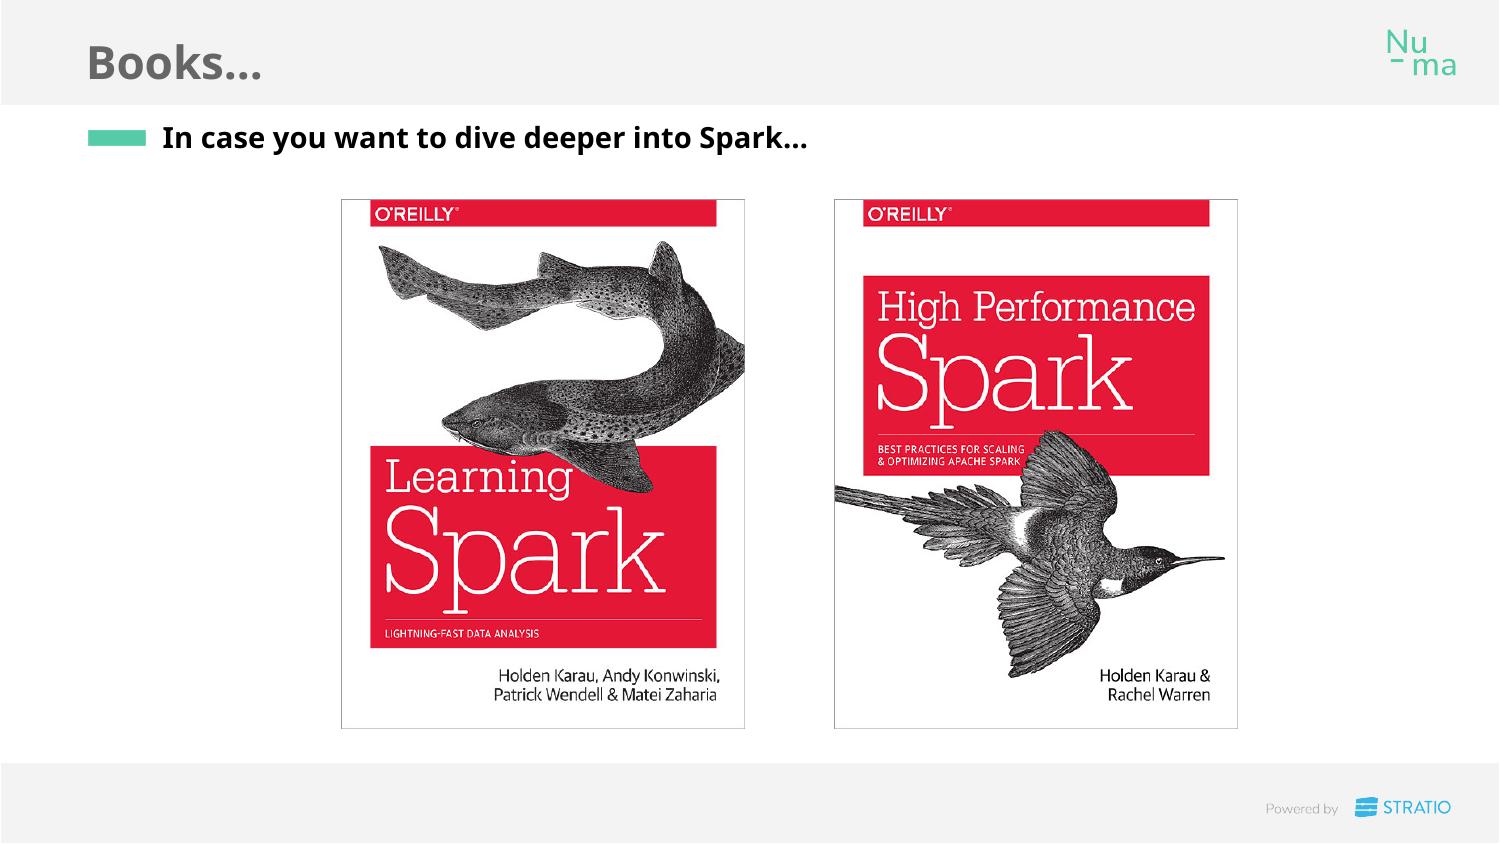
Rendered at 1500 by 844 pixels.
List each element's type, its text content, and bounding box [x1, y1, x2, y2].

picture [341, 199, 745, 729]
picture [1258, 770, 1459, 844]
picture [1360, 9, 1483, 96]
picture [834, 199, 1238, 729]
text_box In case you want to dive deeper into Spark… [147, 119, 1373, 155]
text_box Books... [70, 10, 1220, 92]
picture [88, 130, 146, 146]
